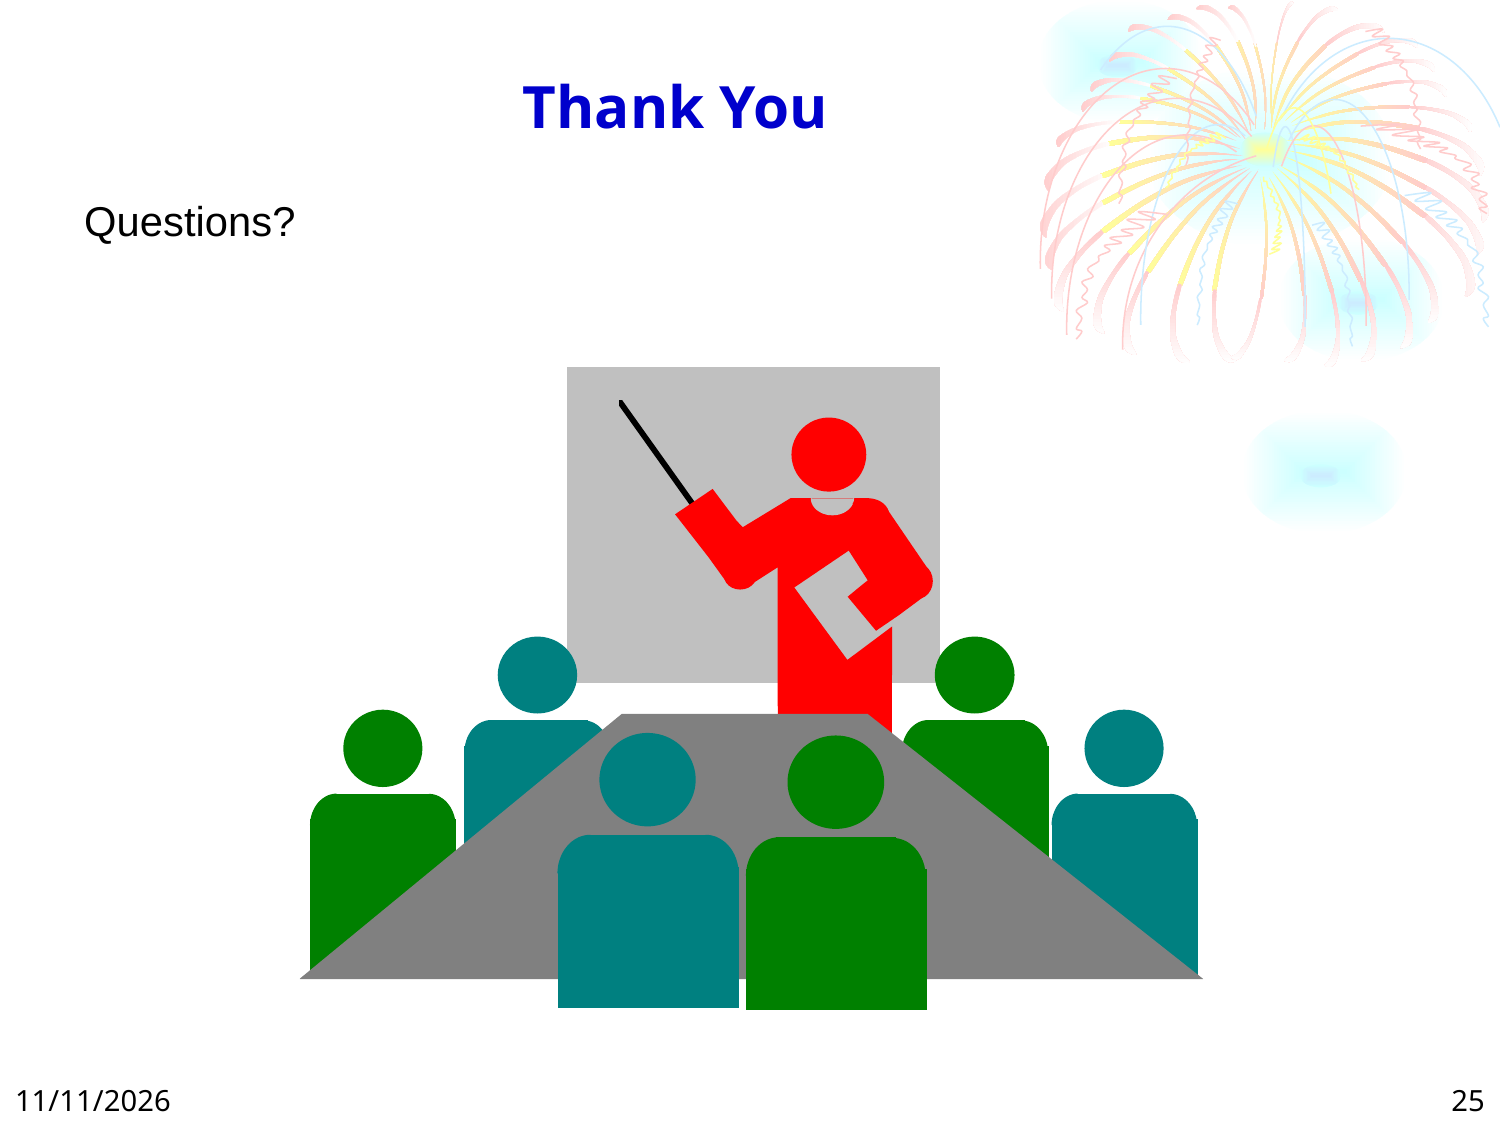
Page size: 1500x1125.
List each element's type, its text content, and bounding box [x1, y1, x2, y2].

title Thank You [69, 0, 1282, 148]
list Questions? [69, 187, 774, 290]
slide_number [0, 1074, 313, 1125]
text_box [298, 365, 1204, 1011]
slide_number 25 [1187, 1074, 1500, 1125]
